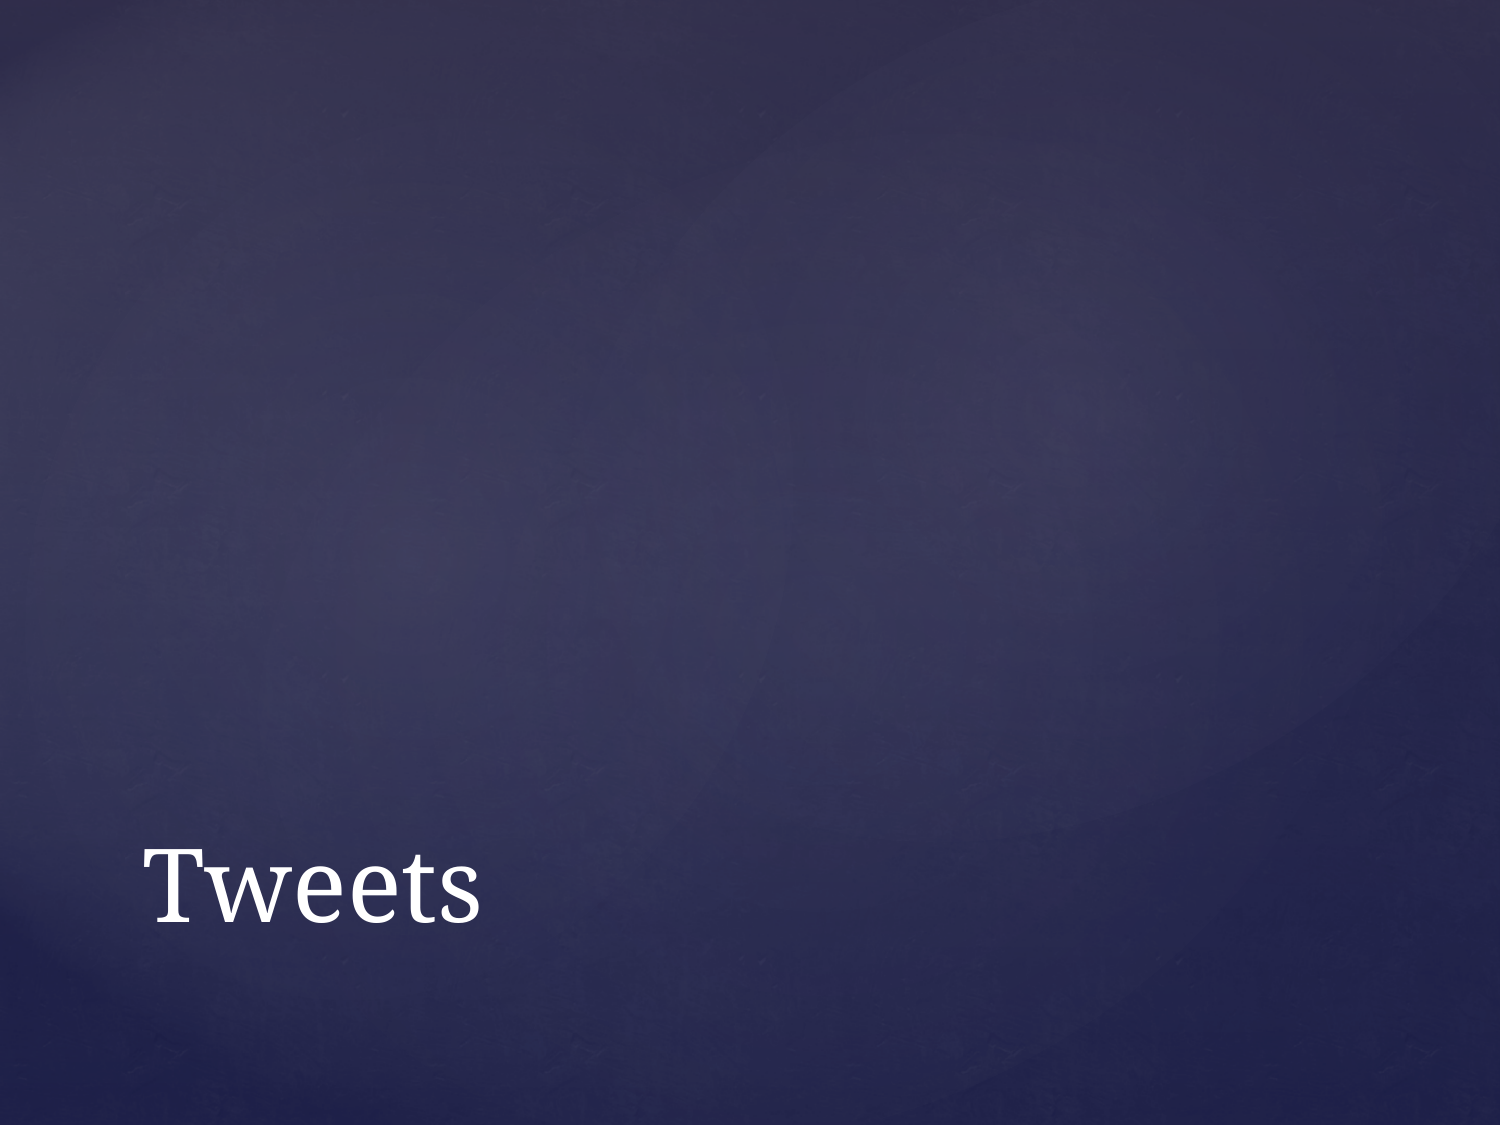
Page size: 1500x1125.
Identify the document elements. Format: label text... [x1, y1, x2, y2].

title Tweets [127, 800, 1365, 950]
